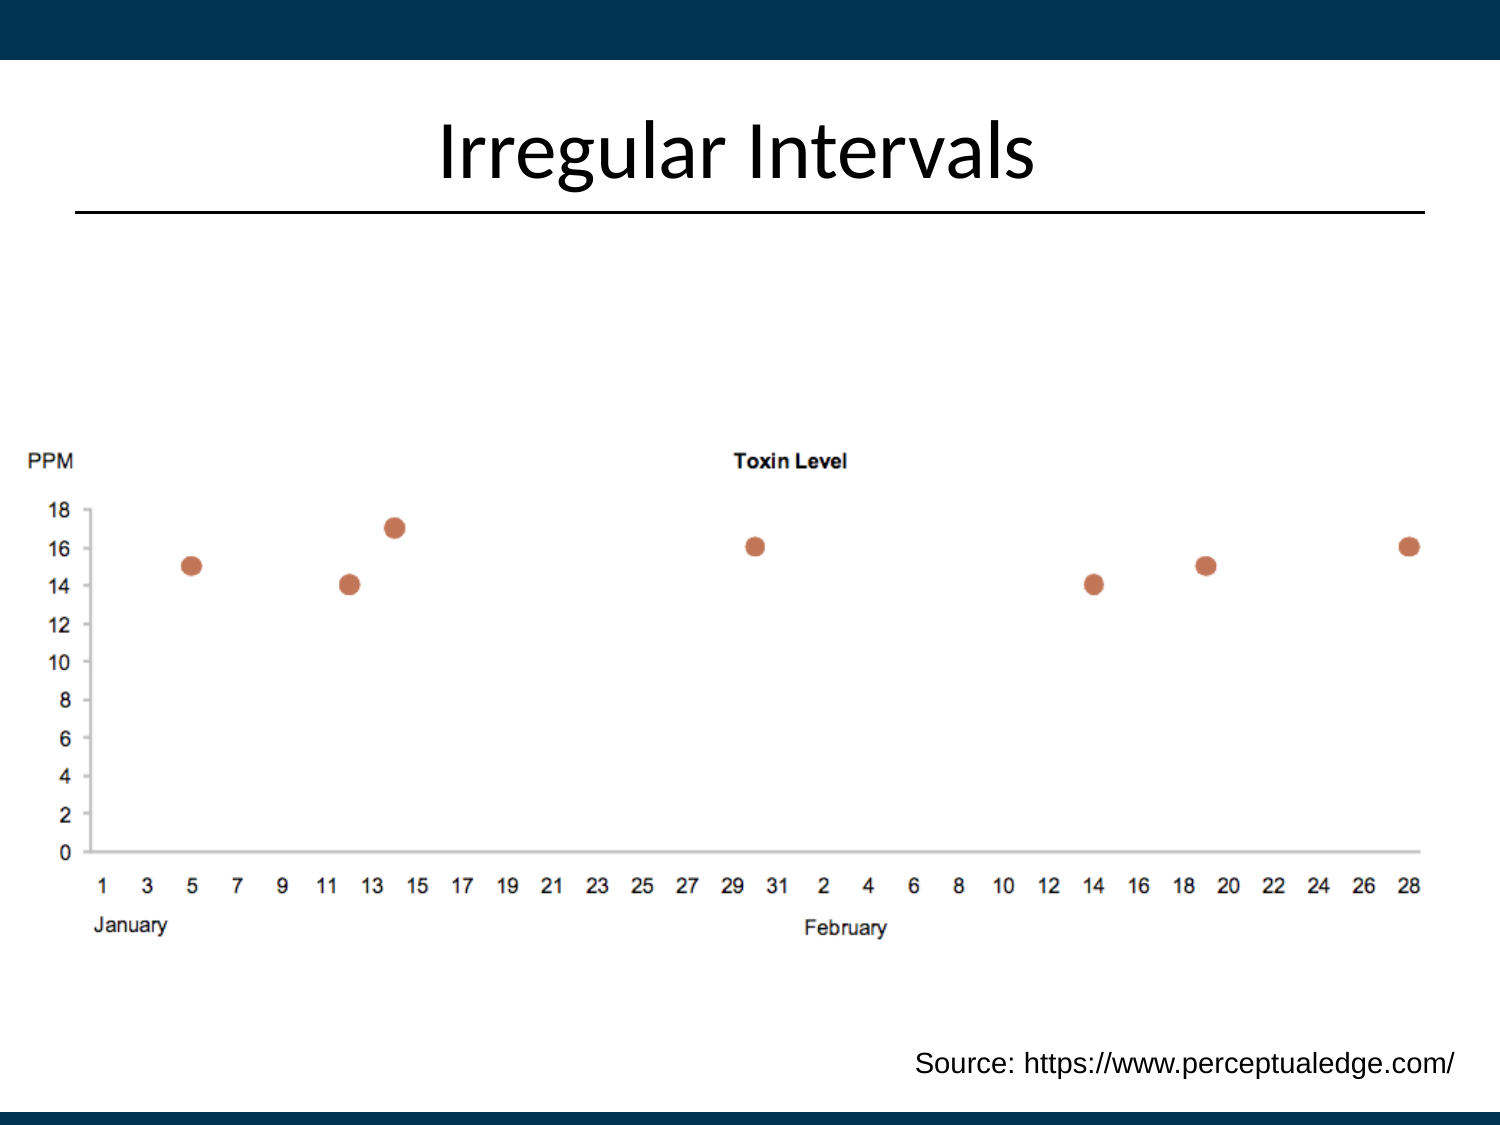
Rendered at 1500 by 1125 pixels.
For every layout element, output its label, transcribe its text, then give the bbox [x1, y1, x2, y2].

text_box Irregular Intervals [62, 87, 1413, 423]
picture [3, 424, 1500, 952]
text_box Source: https://www.perceptualedge.com/ [899, 1036, 1500, 1087]
